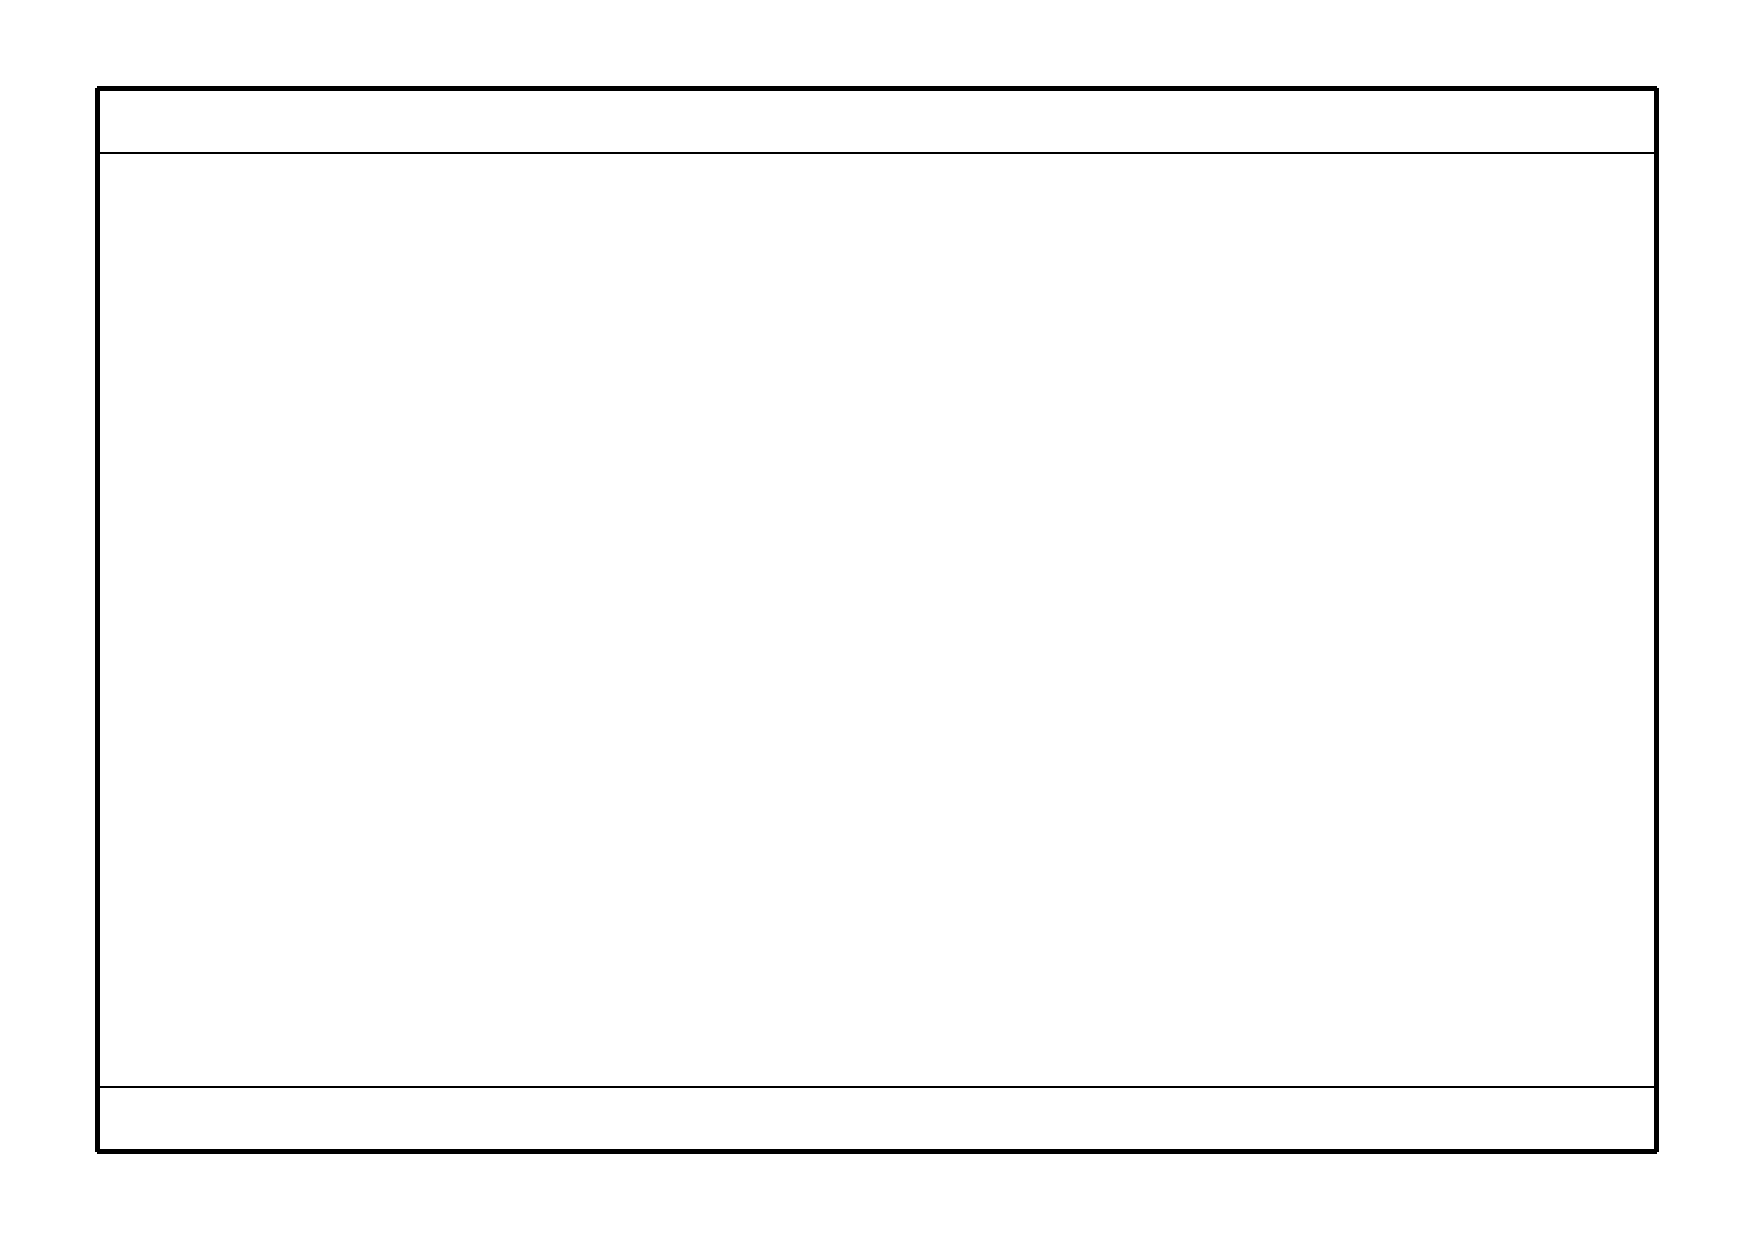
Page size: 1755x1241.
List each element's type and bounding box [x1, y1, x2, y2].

text_box [97, 87, 1657, 1152]
